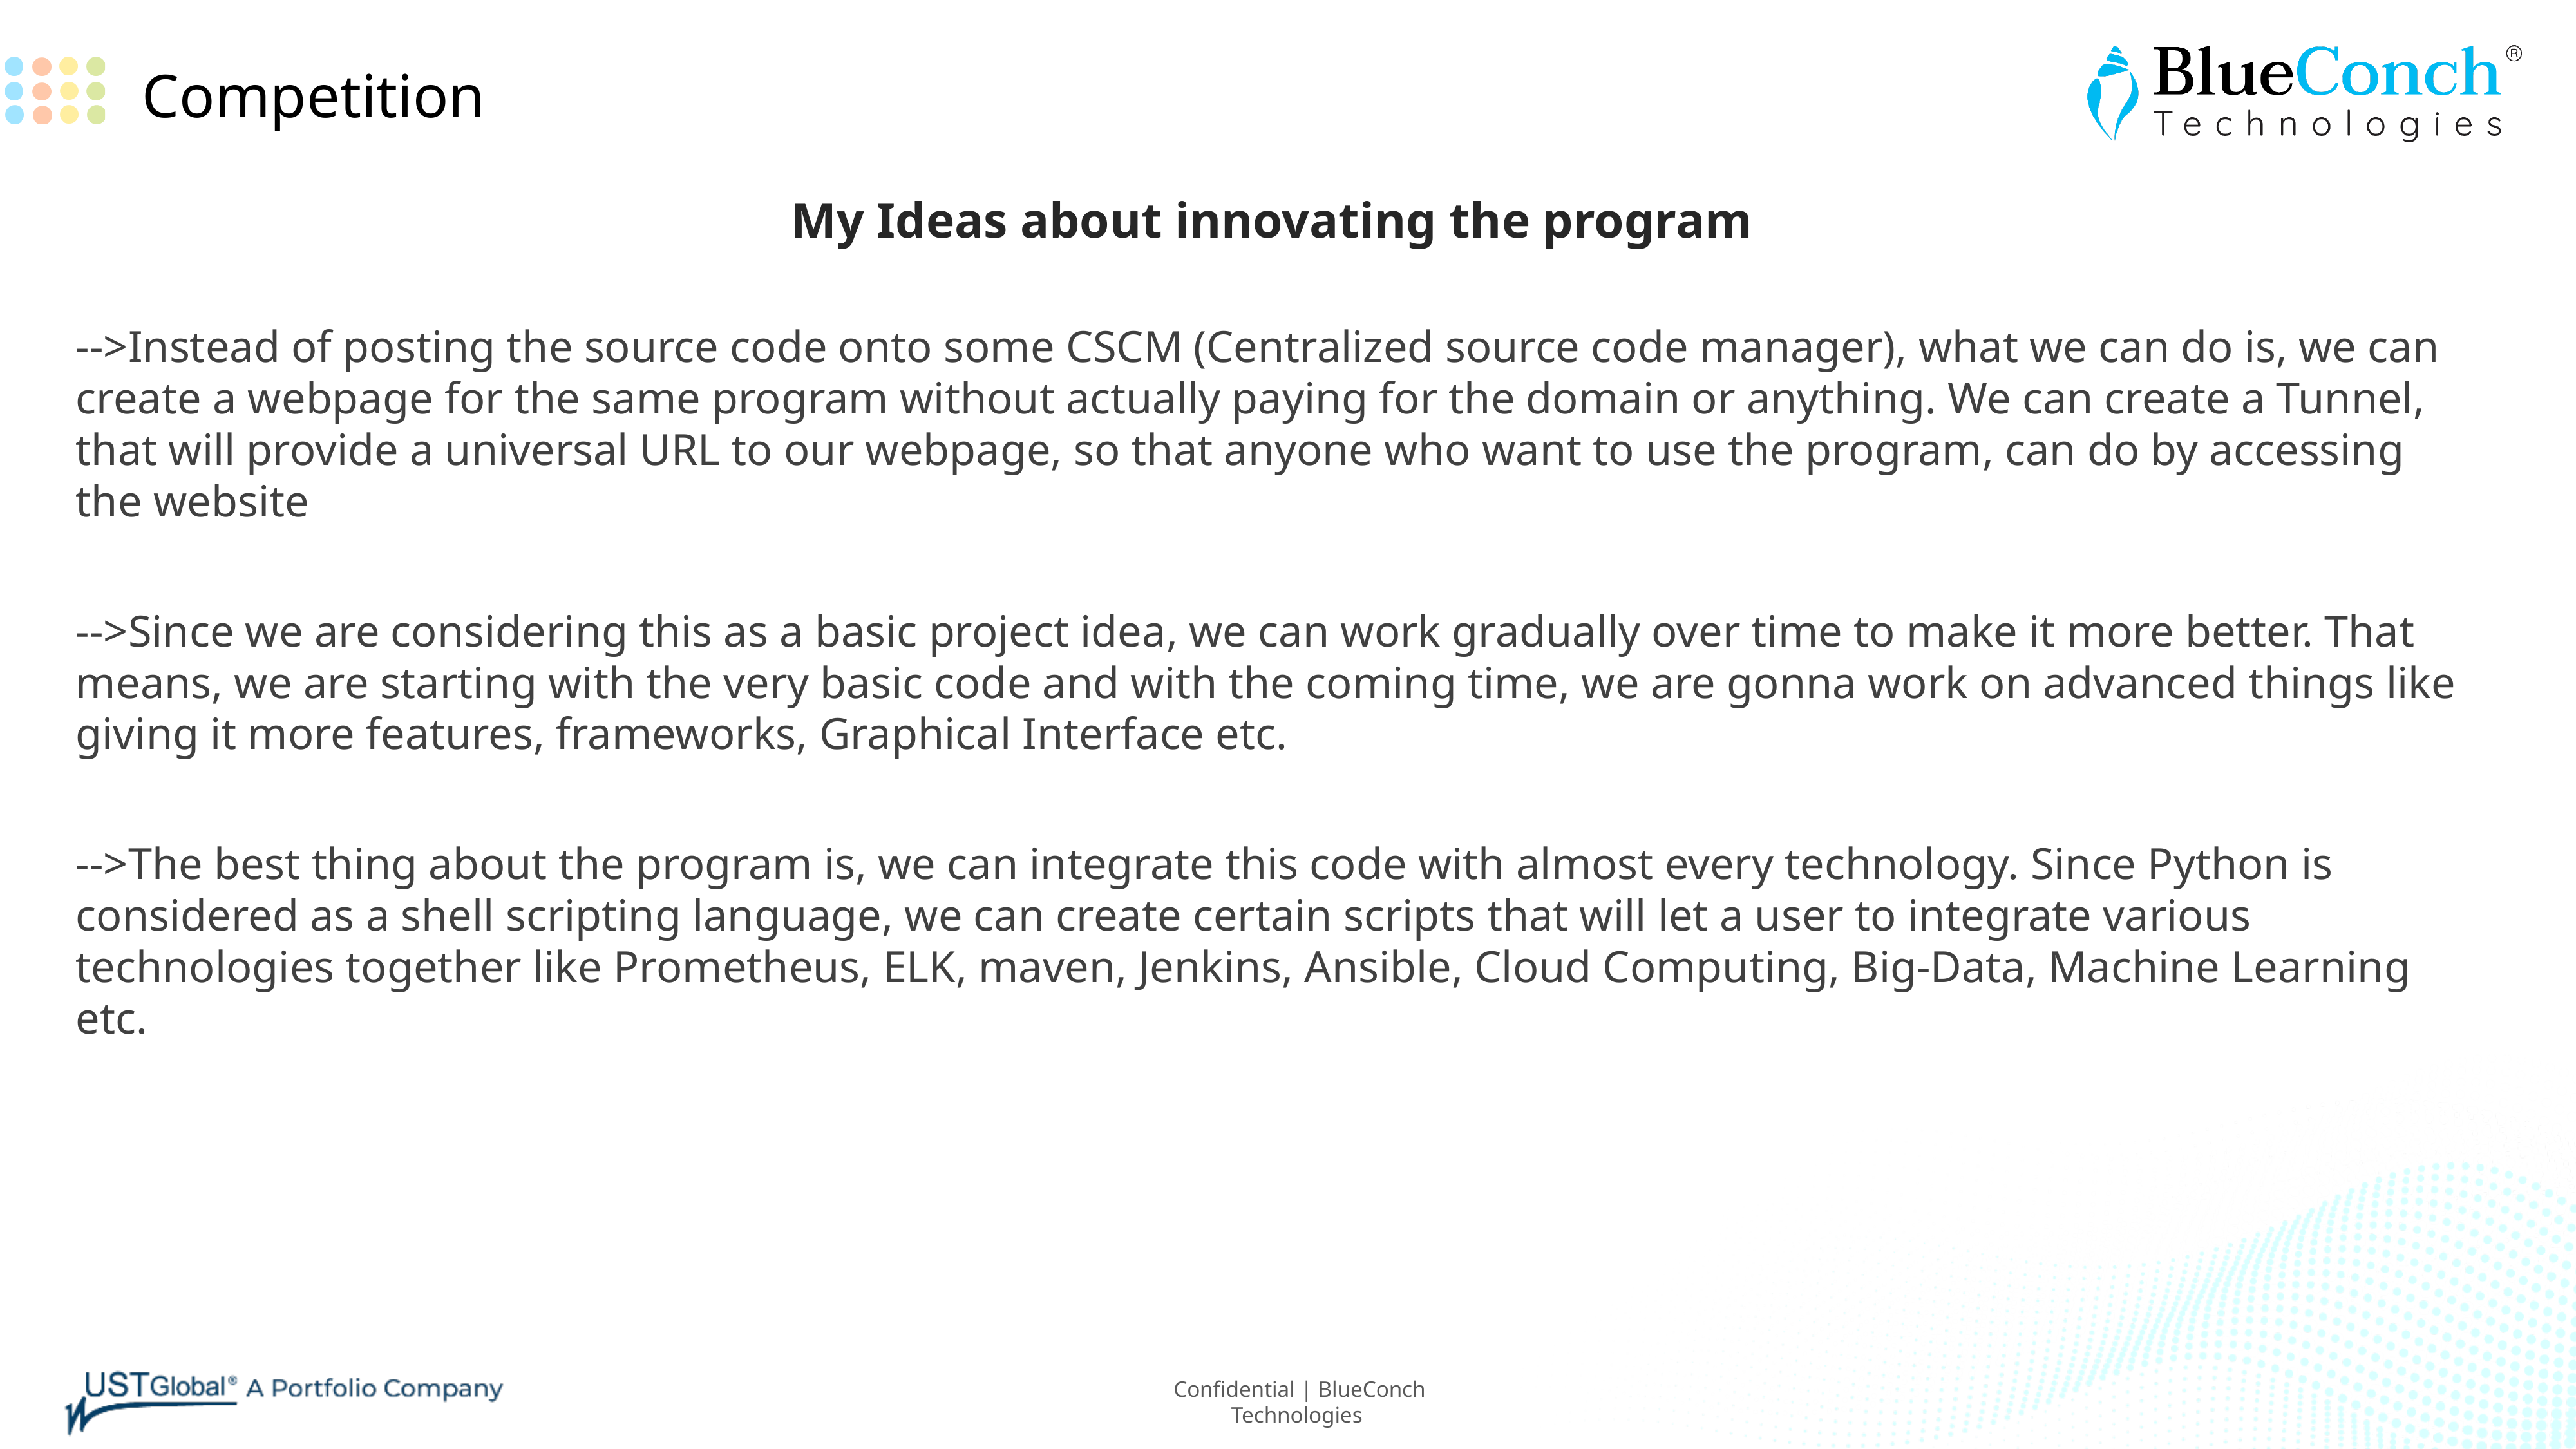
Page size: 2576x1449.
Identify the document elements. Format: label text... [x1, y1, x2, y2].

text_box My Ideas about innovating the program -->Instead of posting the source code onto some CSCM (Centralized source code manager), what we can do is, we can create a webpage for the same program without actually paying for the domain or anything. We can create a Tunnel, that will provide a universal URL to our webpage, so that anyone who want to use the program, can do by accessing the website -->Since we are considering this as a basic project idea, we can work gradually over time to make it more better. That means, we are starting with the very basic code and with the coming time, we are gonna work on advanced things like giving it more features, frameworks, Graphical Interface etc. -->The best thing about the program is, we can integrate this code with almost every technology. Since Python is considered as a shell scripting language, we can create certain scripts that will let a user to integrate various technologies together like Prometheus, ELK, maven, Jenkins, Ansible, Cloud Computing, Big-Data, Machine Learning etc. [68, 182, 2476, 1283]
text_box Competition [135, 51, 1821, 139]
picture [62, 1370, 506, 1438]
picture [2087, 45, 2522, 142]
